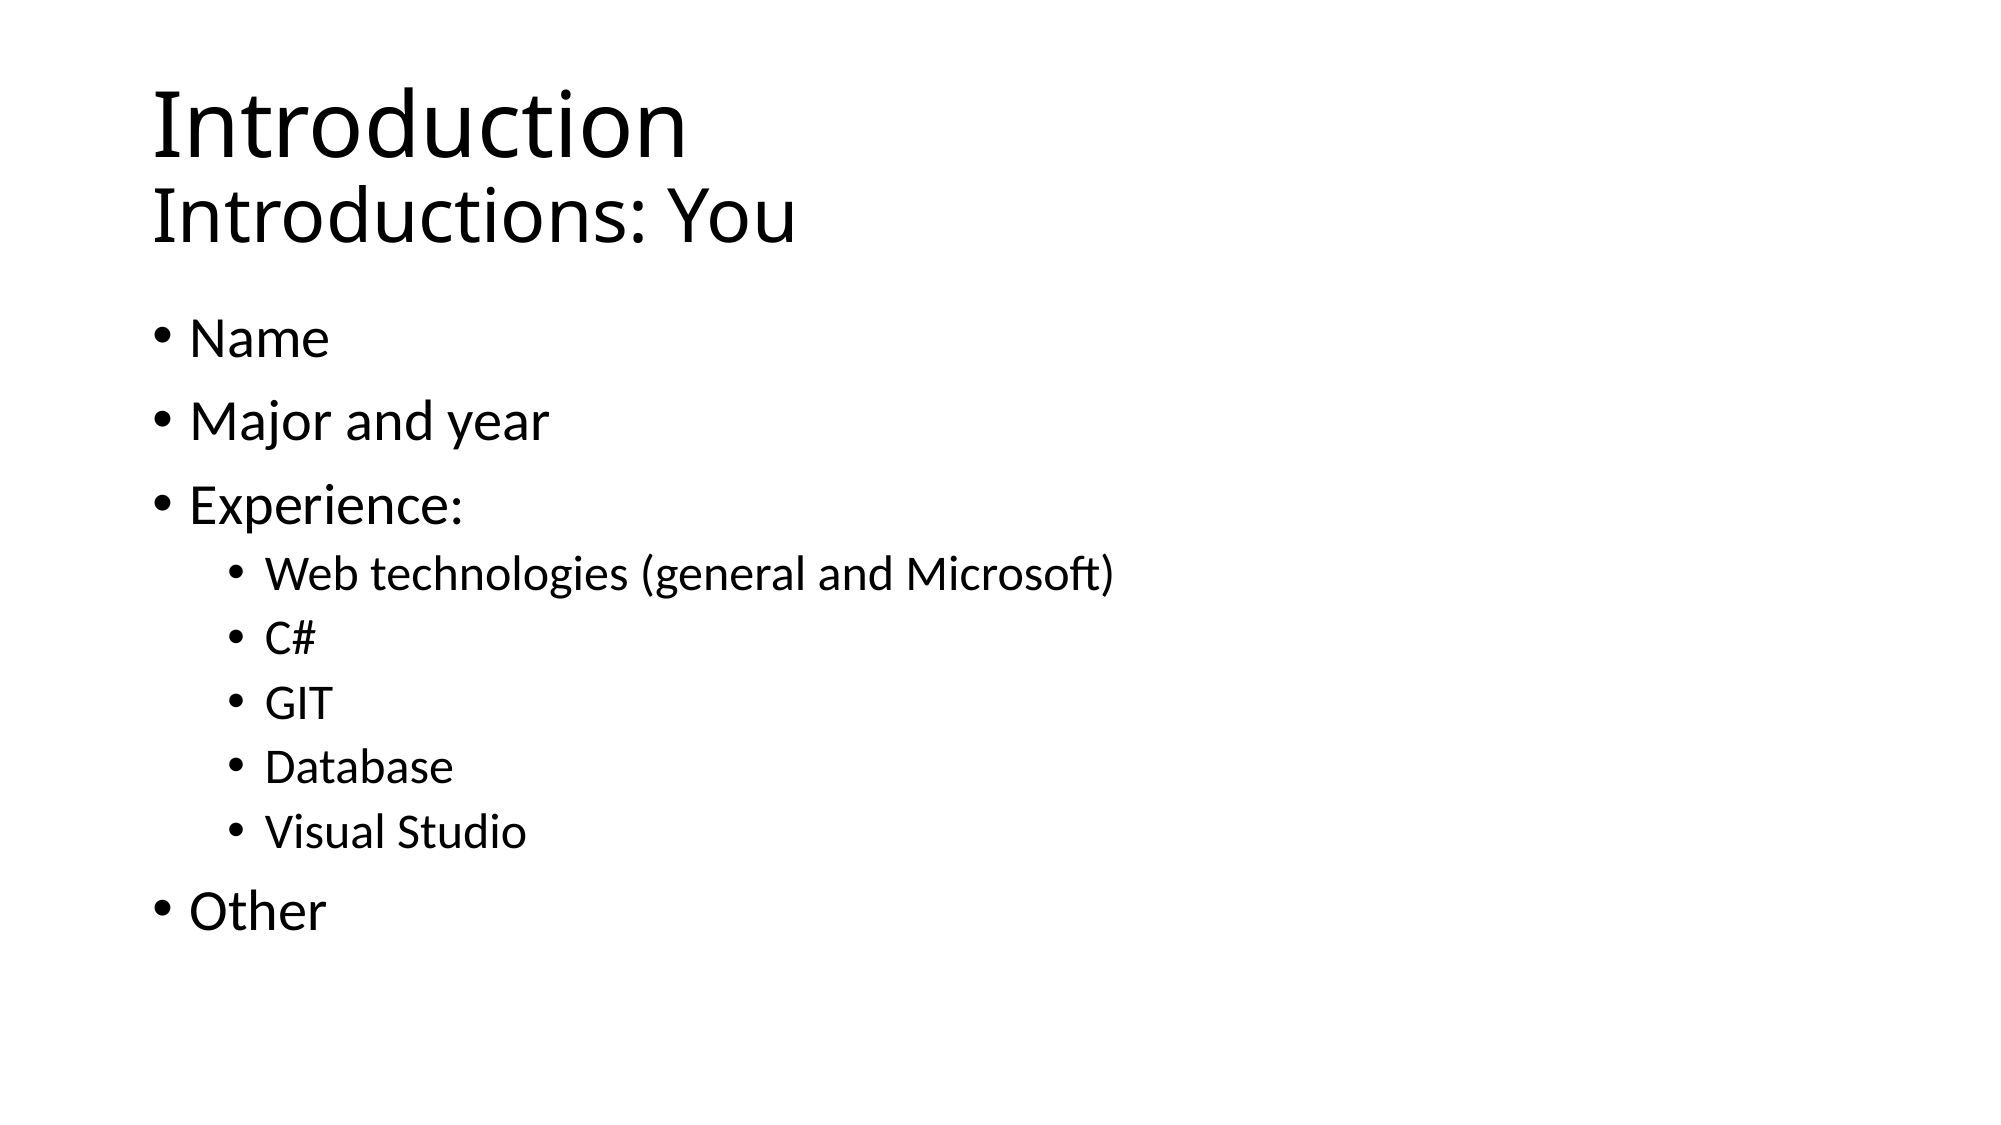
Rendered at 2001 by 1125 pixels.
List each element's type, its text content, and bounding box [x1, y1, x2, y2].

list Name Major and year Experience: Web technologies (general and Microsoft) C# GIT Database Visual Studio Other [137, 299, 1863, 1014]
title Introduction Introductions: You [137, 59, 1863, 278]
